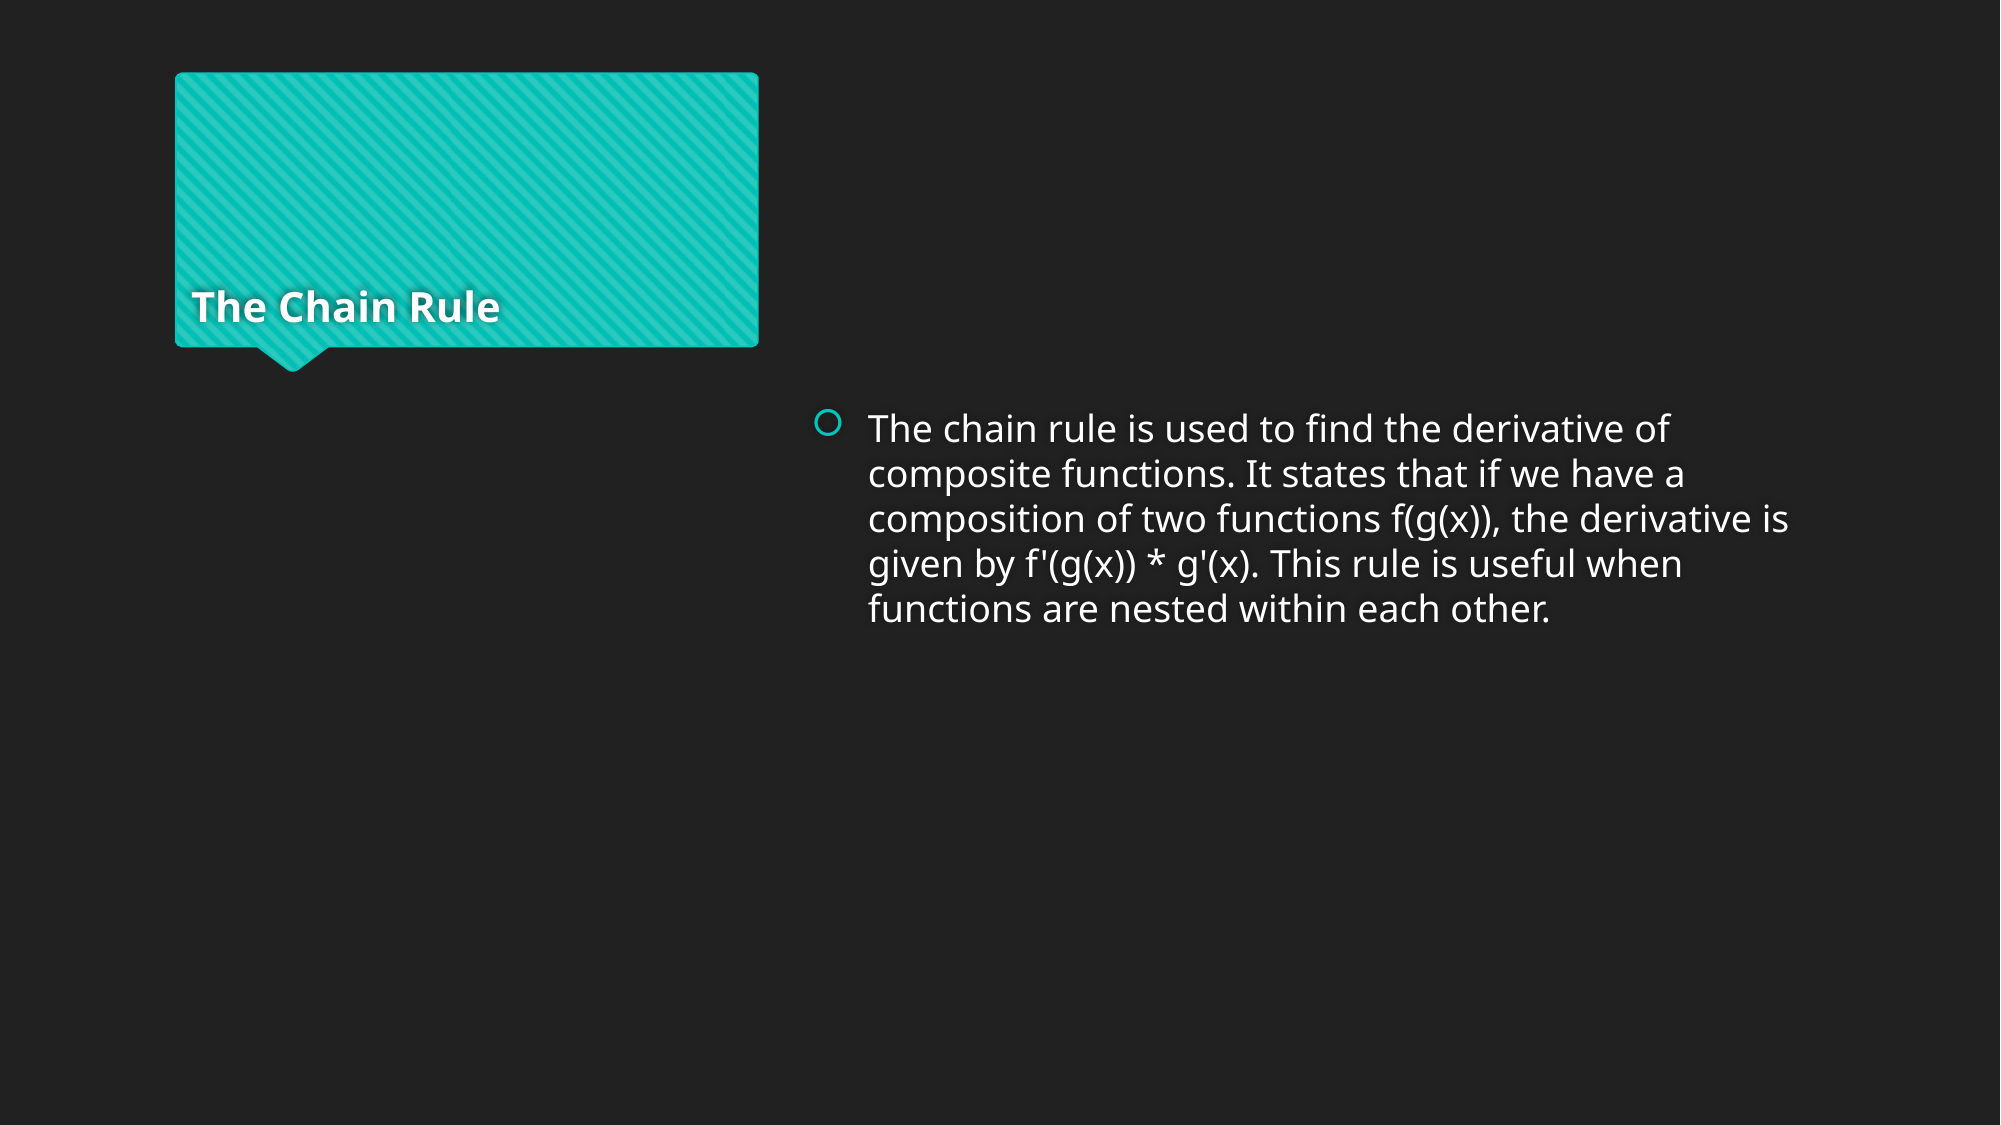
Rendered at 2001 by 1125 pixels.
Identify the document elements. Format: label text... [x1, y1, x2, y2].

title The Chain Rule [176, 73, 758, 339]
list The chain rule is used to find the derivative of composite functions. It states that if we have a composition of two functions f(g(x)), the derivative is given by f'(g(x)) * g'(x). This rule is useful when functions are nested within each other. [796, 73, 1823, 962]
